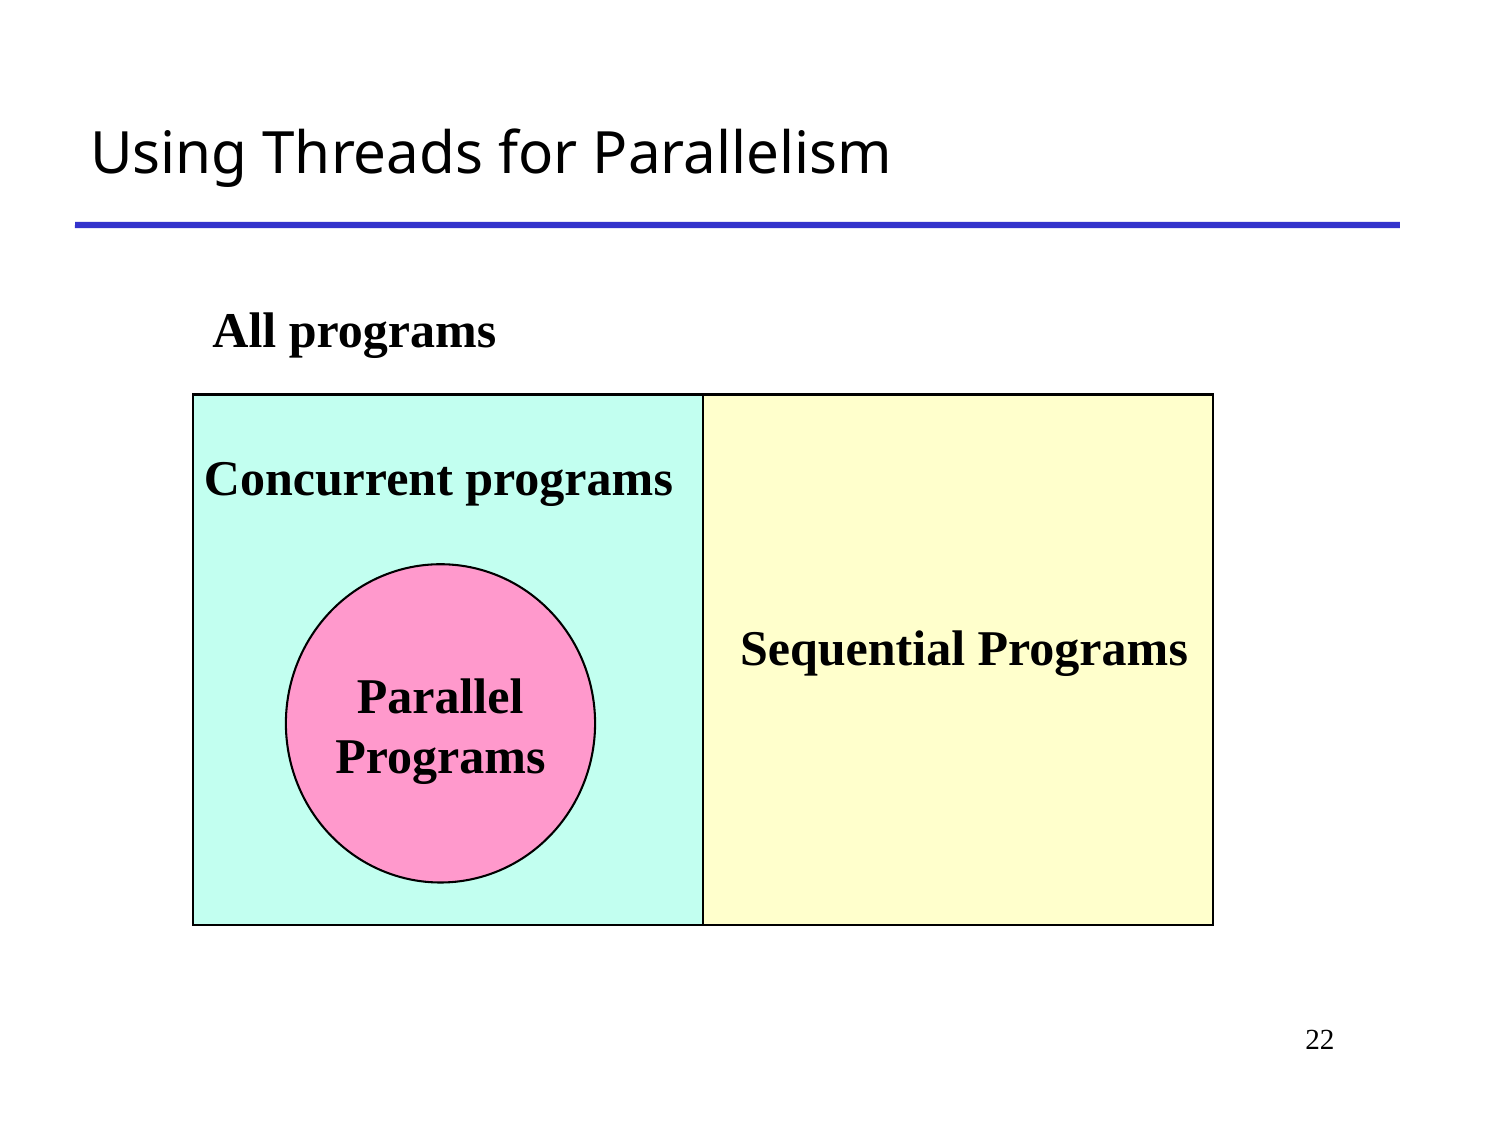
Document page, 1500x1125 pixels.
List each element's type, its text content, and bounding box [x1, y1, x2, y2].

slide_number 22 [1137, 1012, 1351, 1088]
title Using Threads for Parallelism [75, 75, 1400, 225]
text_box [126, 262, 1263, 926]
